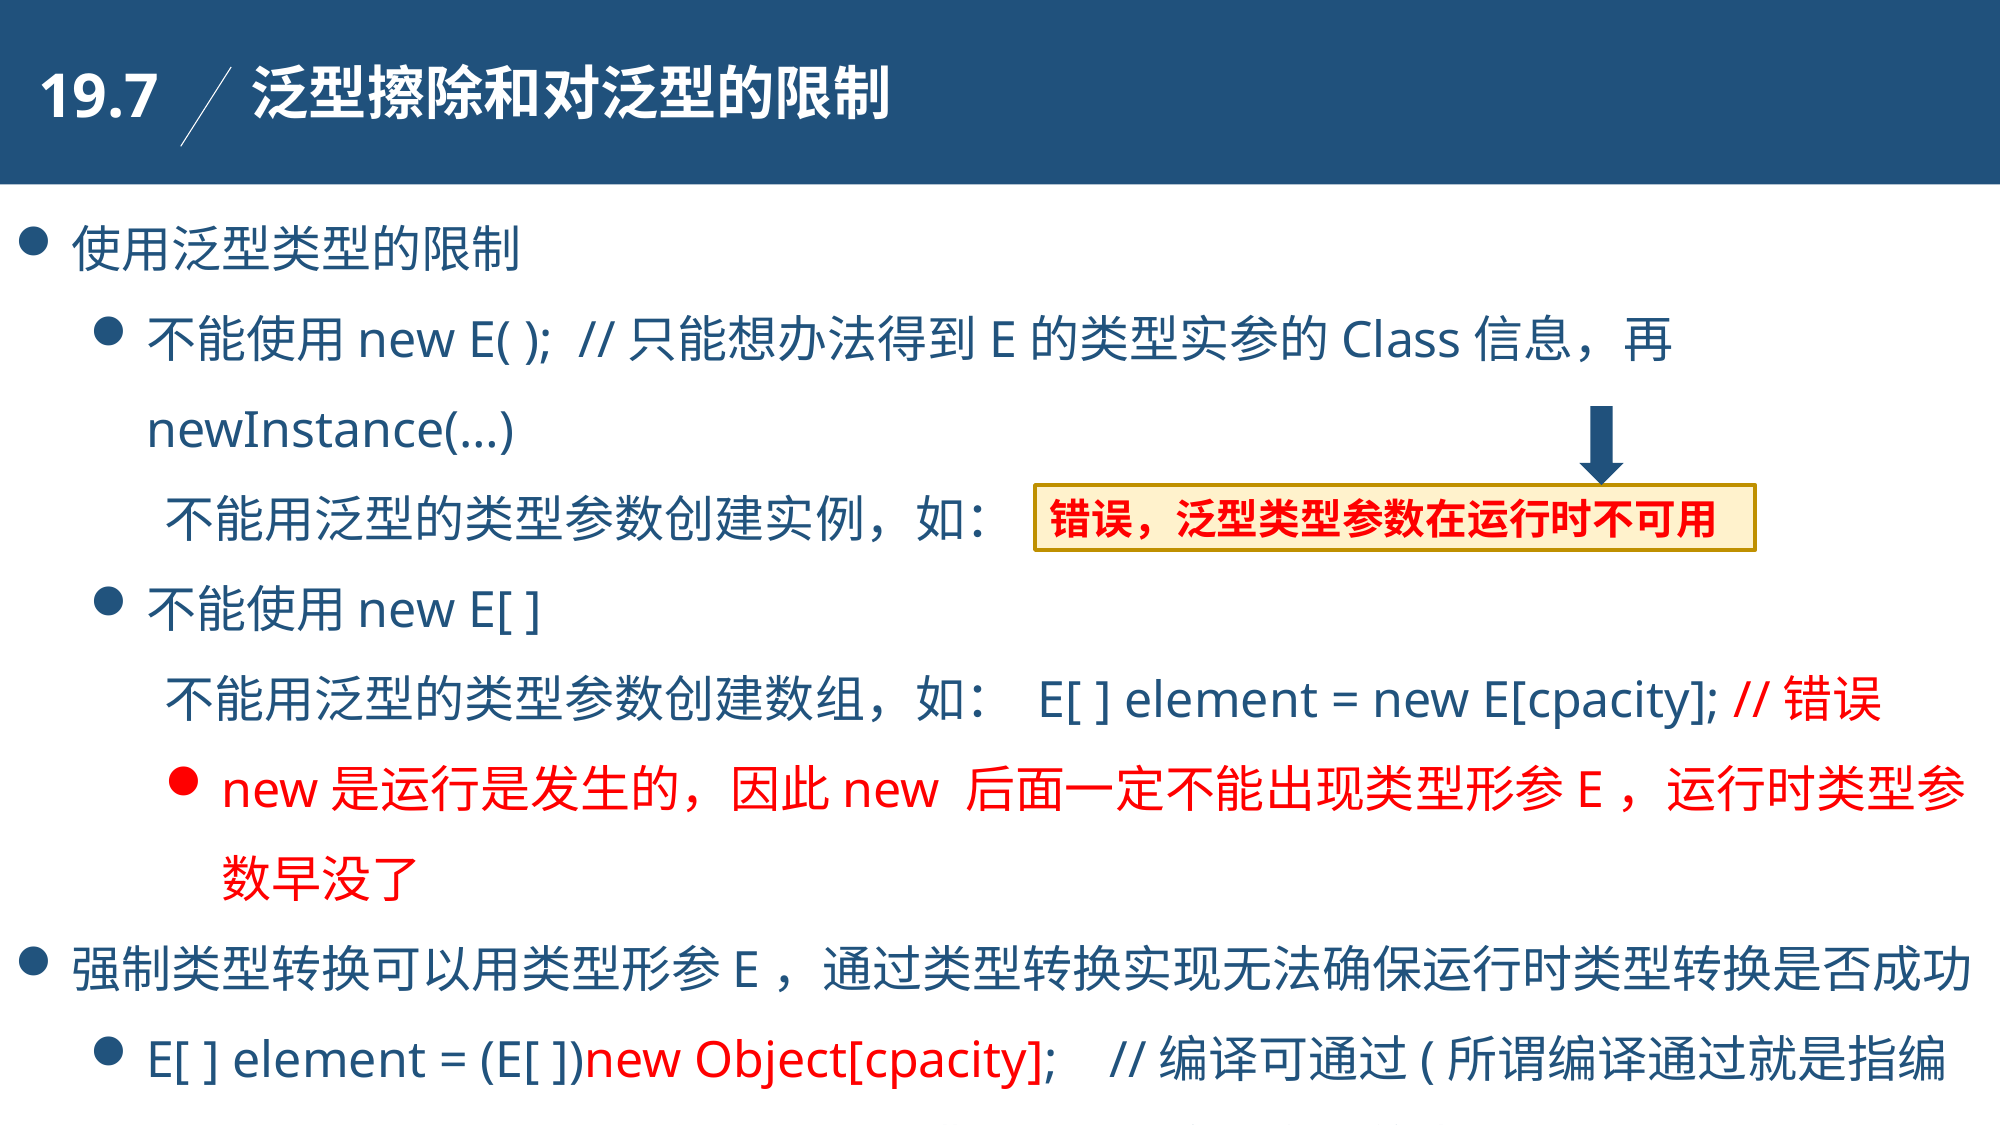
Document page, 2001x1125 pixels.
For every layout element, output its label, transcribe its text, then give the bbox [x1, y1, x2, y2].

text_box [1576, 405, 1627, 487]
text_box 错误，泛型类型参数在运行时不可用 [1035, 485, 1756, 550]
list 泛型擦除和对泛型的限制 [235, 57, 1449, 139]
list 19.7 [23, 57, 200, 139]
text_box 使用泛型类型的限制 不能使用new E( ); //只能想办法得到E的类型实参的Class信息，再newInstance(…) 不能用泛型的类型参数创建实例，如： E object = new E( ); //错误 不能使用new E[ ] 不能用泛型的类型参数创建数组，如： E[ ] element = new E[cpacity]; //错误 new是运行是发生的，因此new 后面一定不能出现类型形参E，运行时类型参数早没了 强制类型转换可以用类型形参E，通过类型转换实现无法确保运行时类型转换是否成功 E[ ] element = (E[ ])new Object[cpacity]; //编译可通过(所谓编译通过就是指编译时uncheck，至于运行时是否出错，那是程序员自己的责任 [0, 180, 1997, 1125]
